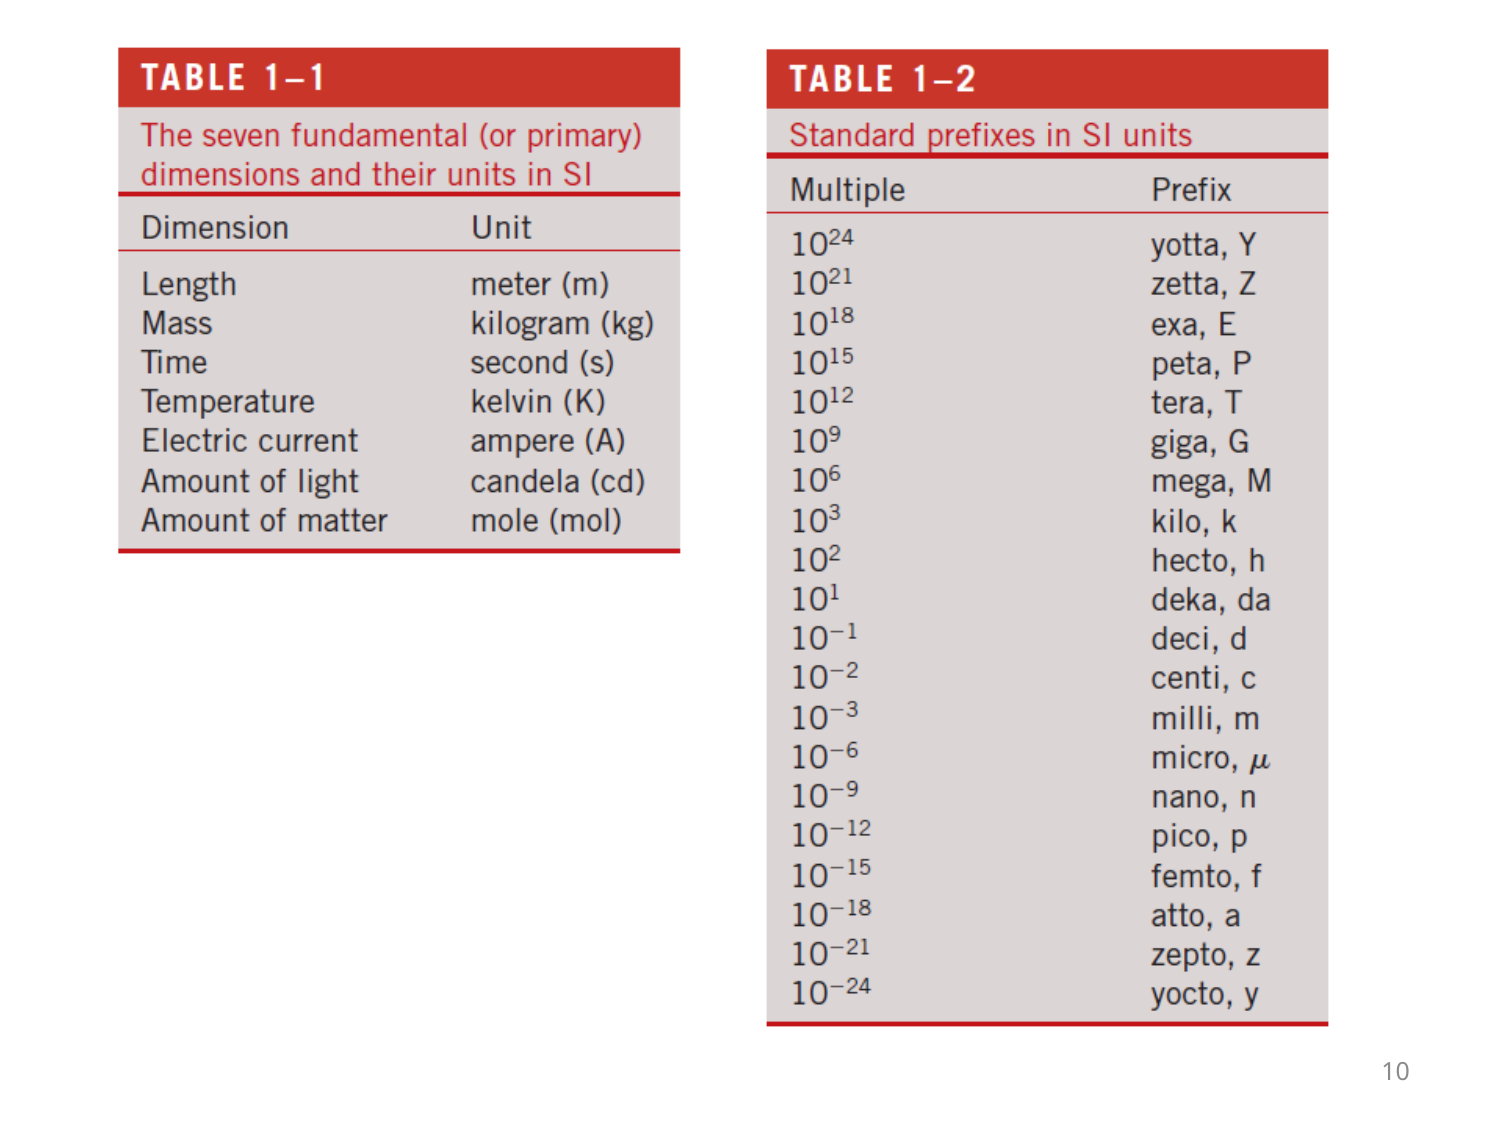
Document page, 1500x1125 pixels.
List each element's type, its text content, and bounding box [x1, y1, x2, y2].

picture [755, 37, 1338, 1037]
picture [105, 37, 693, 563]
slide_number 10 [1074, 1042, 1425, 1103]
